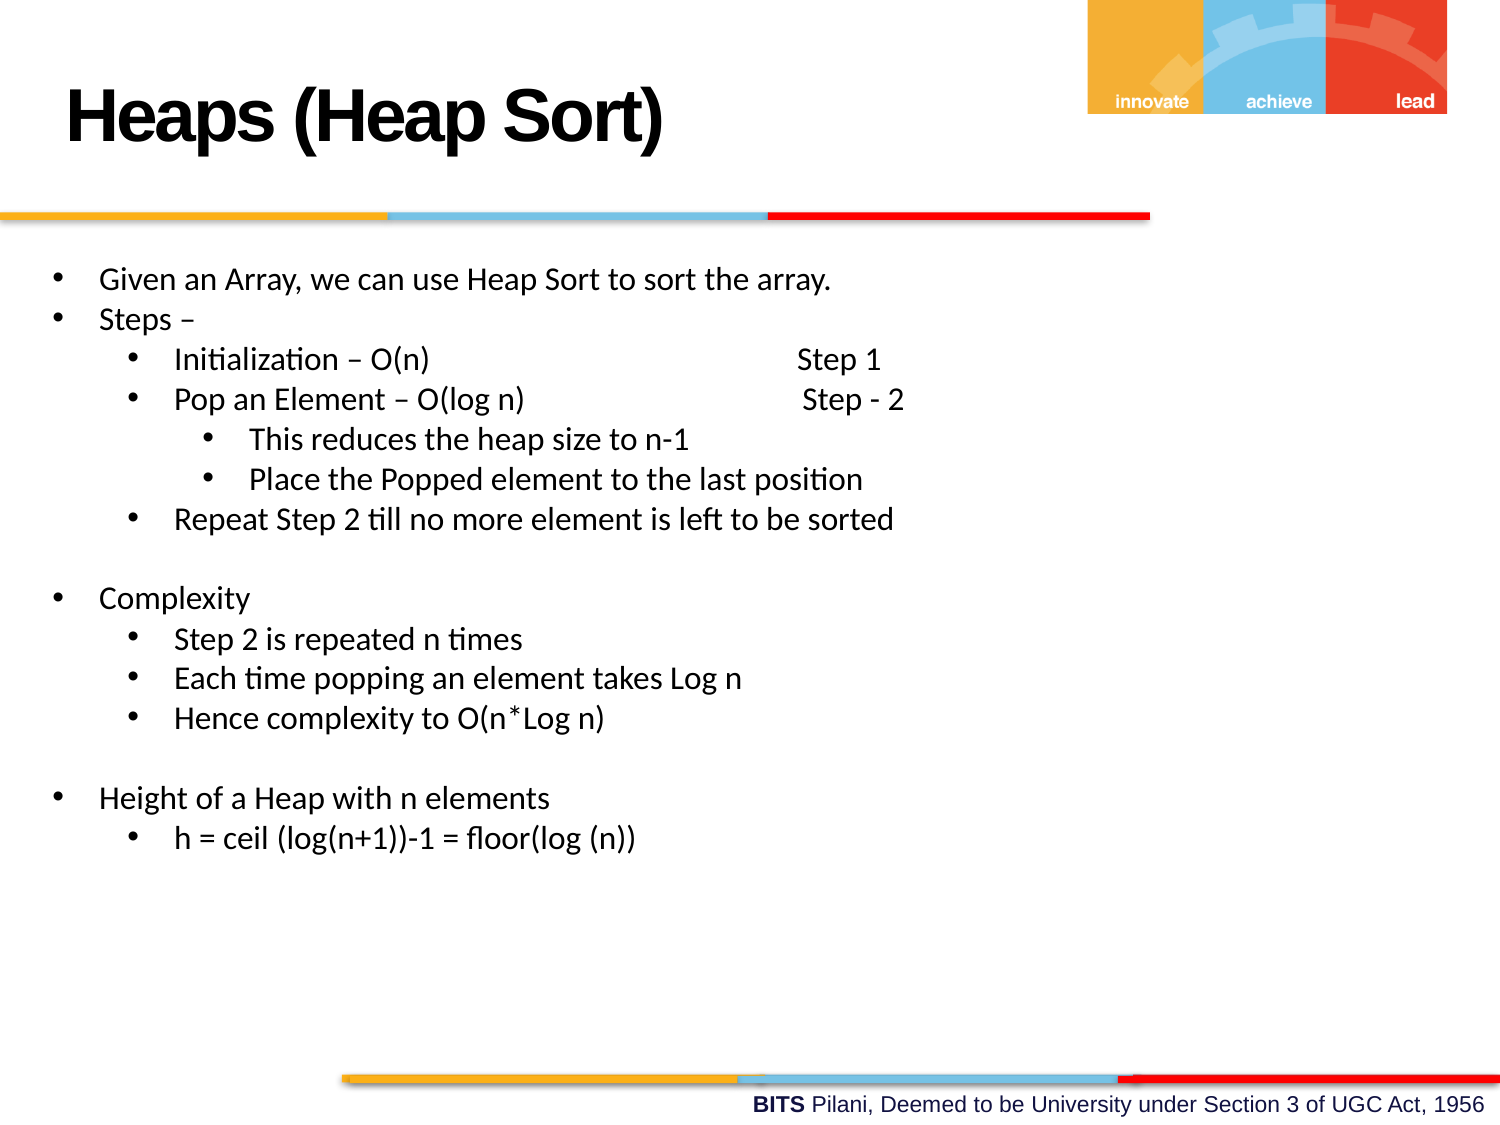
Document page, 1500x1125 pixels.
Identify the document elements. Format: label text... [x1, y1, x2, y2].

picture [1087, 0, 1448, 114]
list Heaps (Heap Sort) [50, 24, 1088, 213]
text_box Given an Array, we can use Heap Sort to sort the array. Steps – Initialization – O(n) Step 1 Pop an Element – O(log n) Step - 2 This reduces the heap size to n-1 Place the Popped element to the last position Repeat Step 2 till no more element is left to be sorted Complexity Step 2 is repeated n times Each time popping an element takes Log n Hence complexity to O(n*Log n) Height of a Heap with n elements h = ceil (log(n+1))-1 = floor(log (n)) [37, 249, 1425, 1038]
